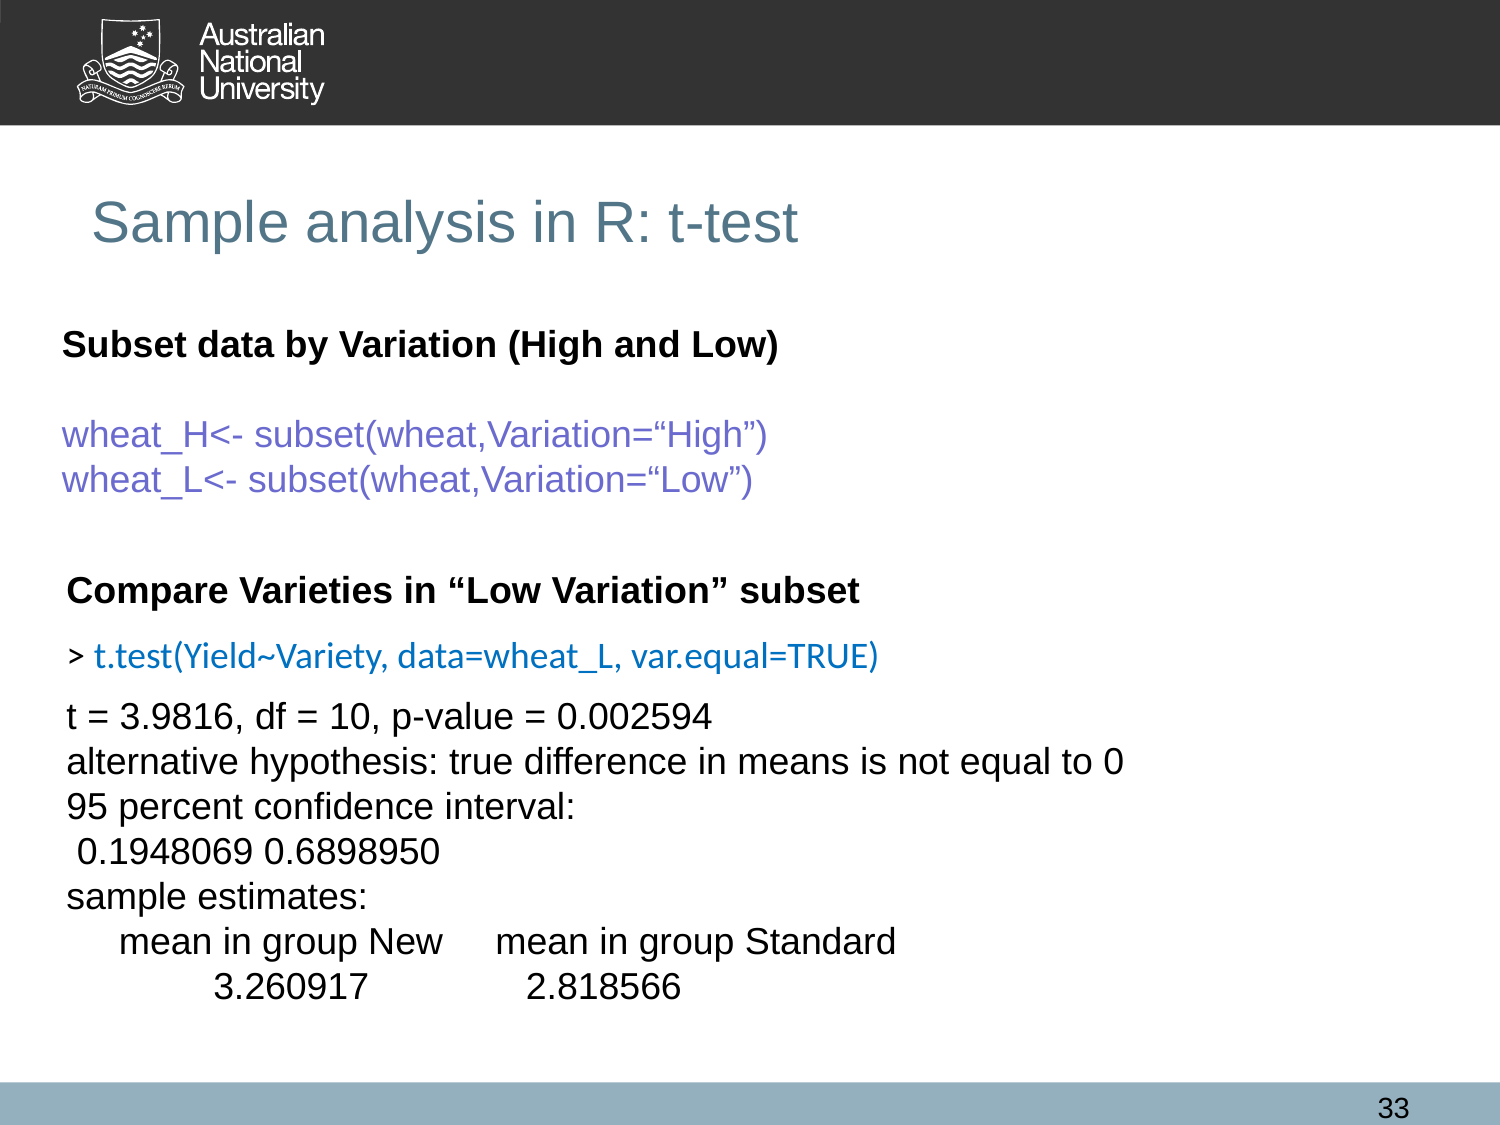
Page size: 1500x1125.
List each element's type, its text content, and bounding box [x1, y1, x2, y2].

title Sample analysis in R: t-test [76, 125, 1427, 312]
text_box Subset data by Variation (High and Low) wheat_H<- subset(wheat,Variation=“High”) wheat_L<- subset(wheat,Variation=“Low”) [47, 312, 1500, 553]
text_box Compare Varieties in “Low Variation” subset > t.test(Yield~Variety, data=wheat_L, var.equal=TRUE) t = 3.9816, df = 10, p-value = 0.002594 alternative hypothesis: true difference in means is not equal to 0 95 percent confidence interval: 0.1948069 0.6898950 sample estimates: mean in group New mean in group Standard 3.260917 2.818566 [51, 555, 1226, 1015]
slide_number 33 [1328, 1082, 1425, 1118]
